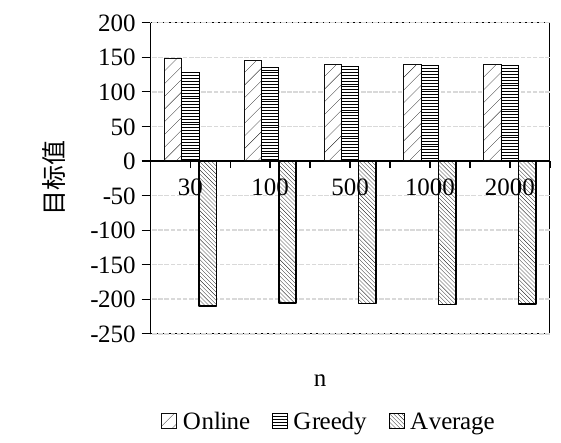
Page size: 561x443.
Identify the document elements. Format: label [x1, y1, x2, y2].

chart [0, 0, 561, 443]
